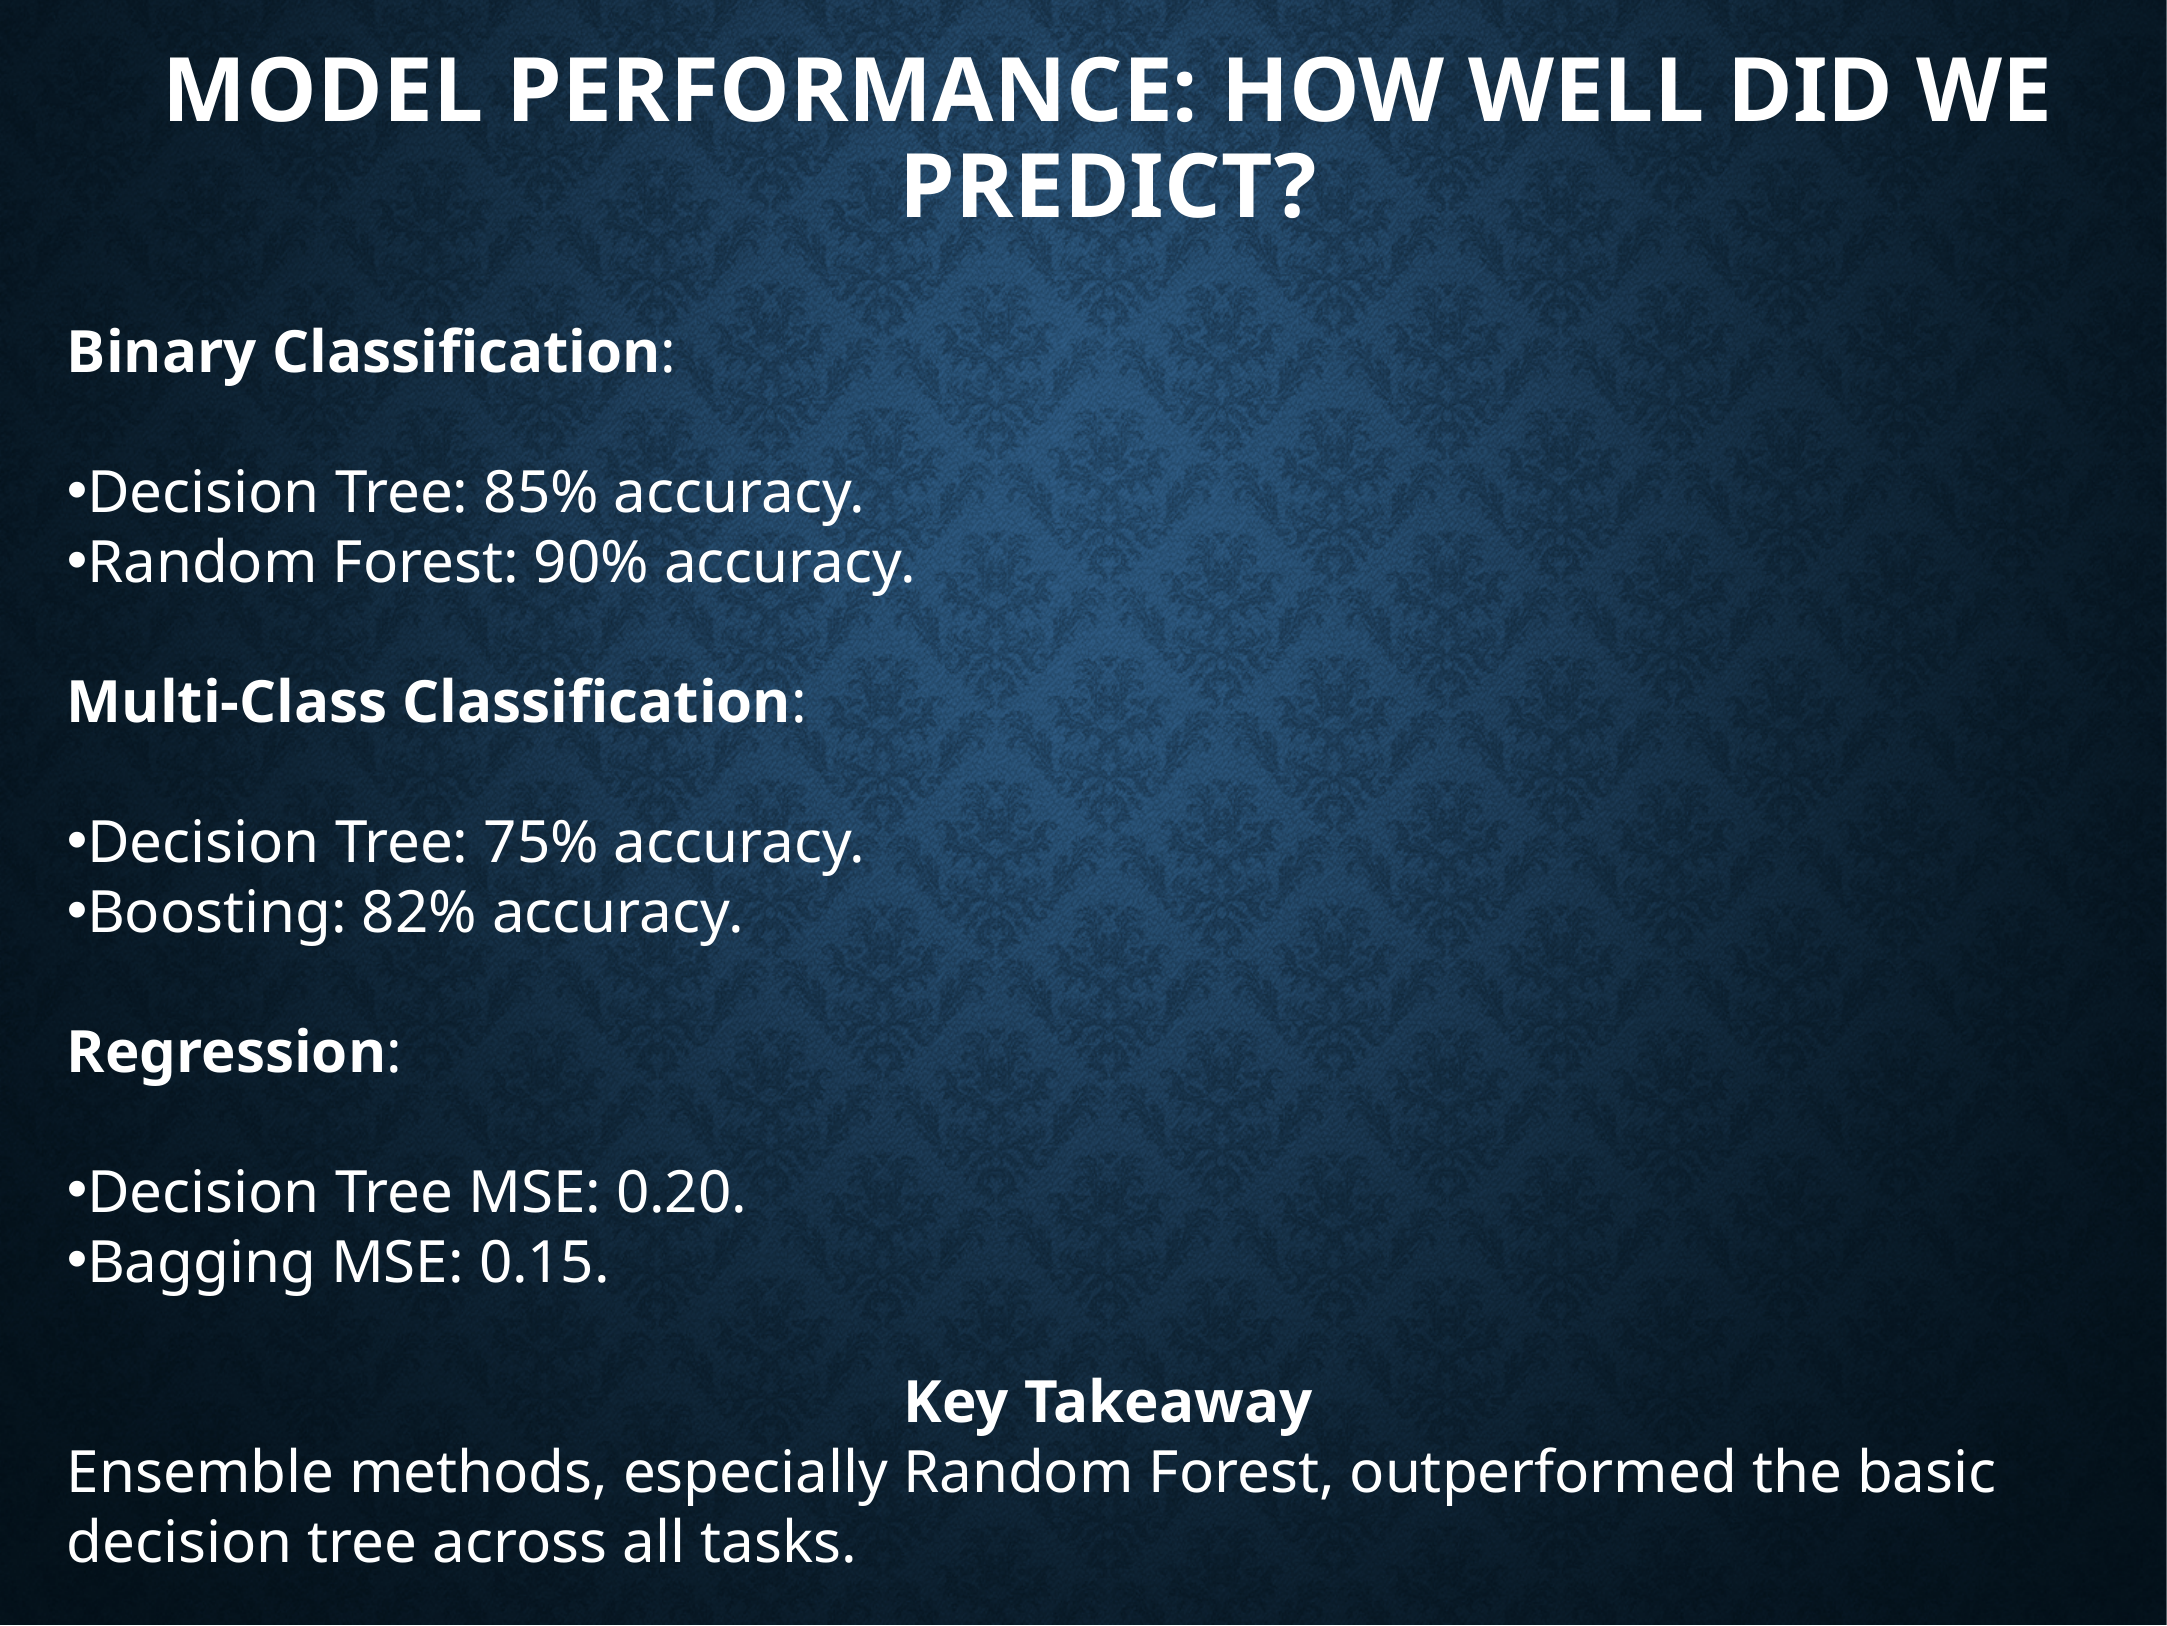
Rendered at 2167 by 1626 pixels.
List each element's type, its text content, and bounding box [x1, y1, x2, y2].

list Binary Classification: Decision Tree: 85% accuracy. Random Forest: 90% accuracy. Multi-Class Classification: Decision Tree: 75% accuracy. Boosting: 82% accuracy. Regression: Decision Tree MSE: 0.20. Bagging MSE: 0.15. Key Takeaway Ensemble methods, especially Random Forest, outperformed the basic decision tree across all tasks. [51, 306, 2165, 1582]
title Model Performance: How Well Did We Predict? [24, 37, 2167, 352]
